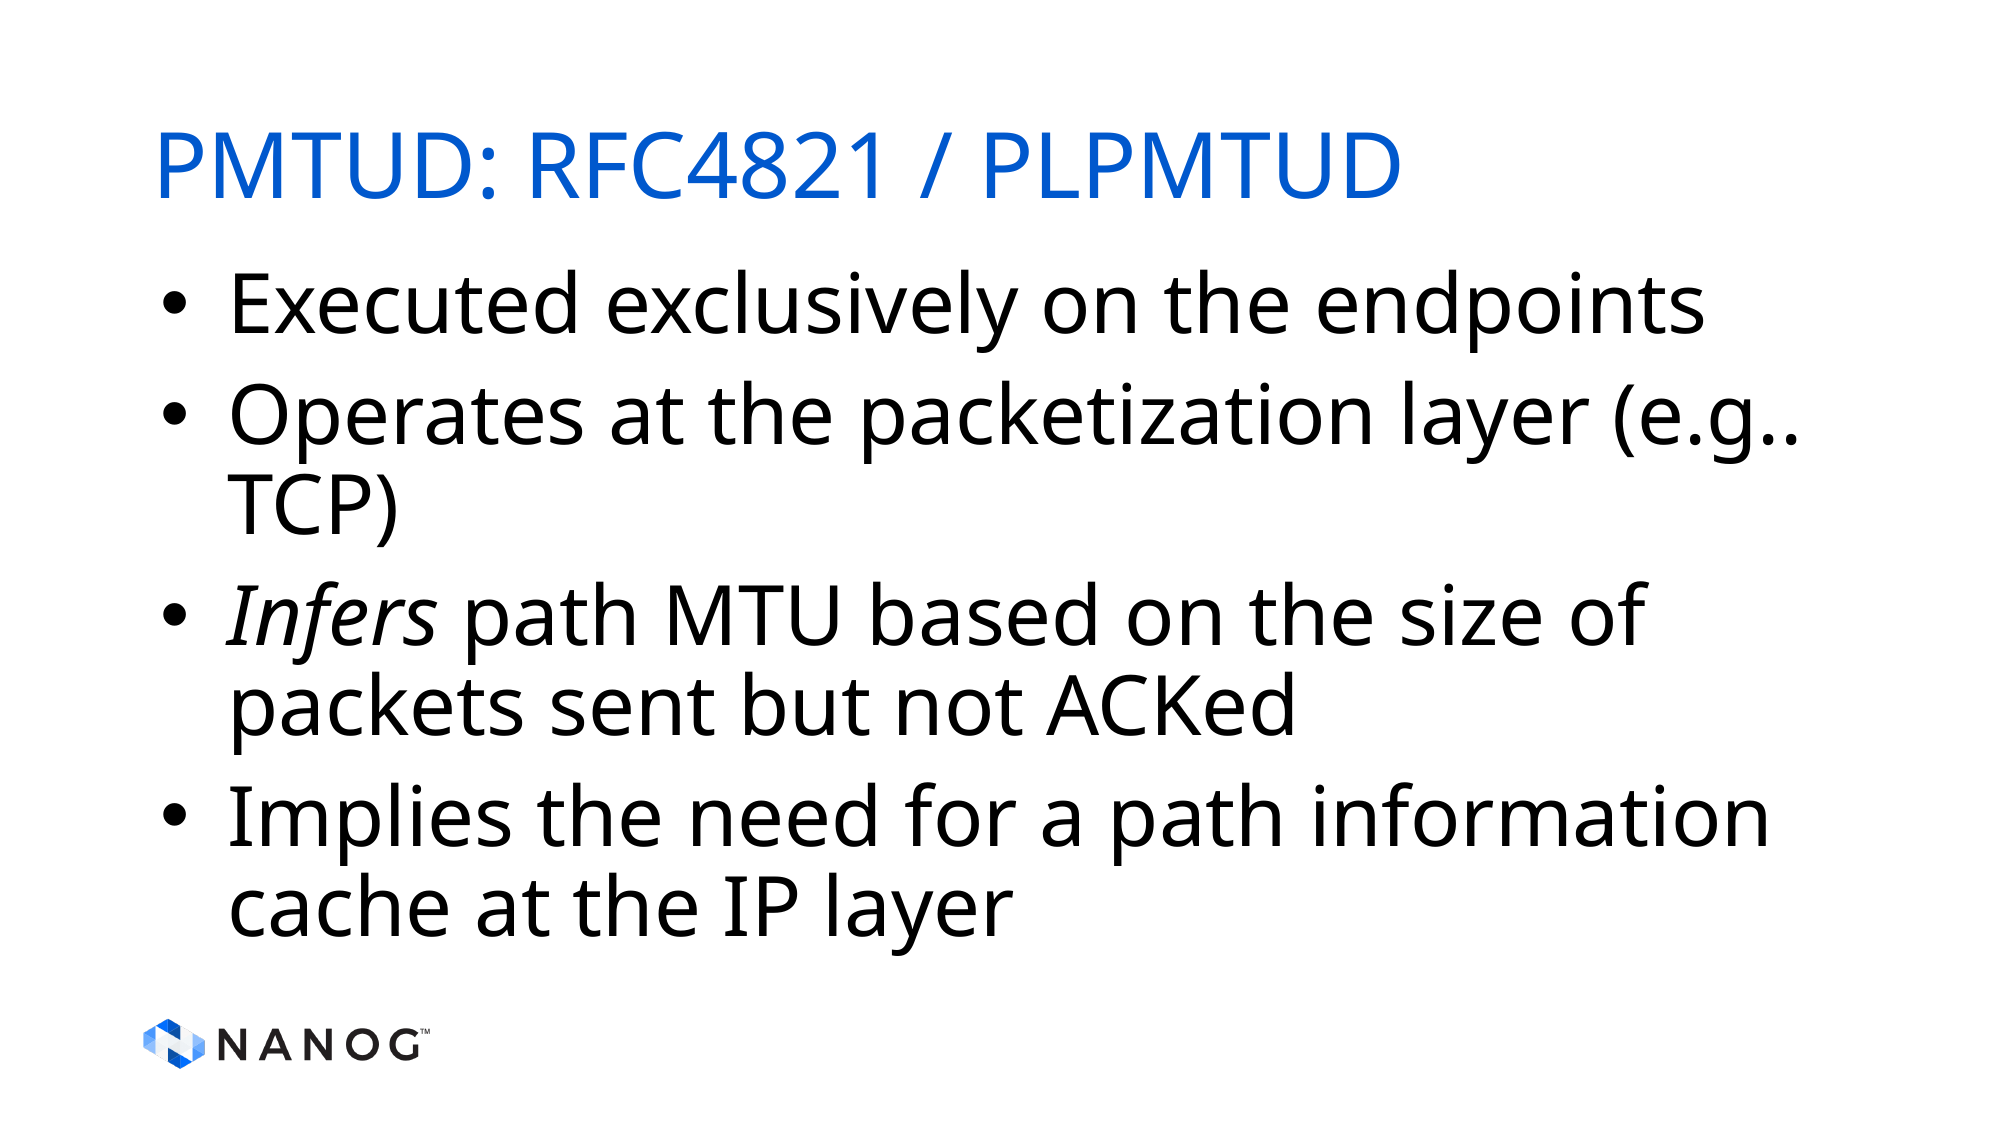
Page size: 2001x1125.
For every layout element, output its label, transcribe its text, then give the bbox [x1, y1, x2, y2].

title PMTUD: RFC4821 / PLPMTUD [137, 59, 1863, 254]
list Executed exclusively on the endpoints Operates at the packetization layer (e.g.. TCP) Infers path MTU based on the size of packets sent but not ACKed Implies the need for a path information cache at the IP layer [137, 254, 1863, 969]
picture [137, 1013, 434, 1074]
